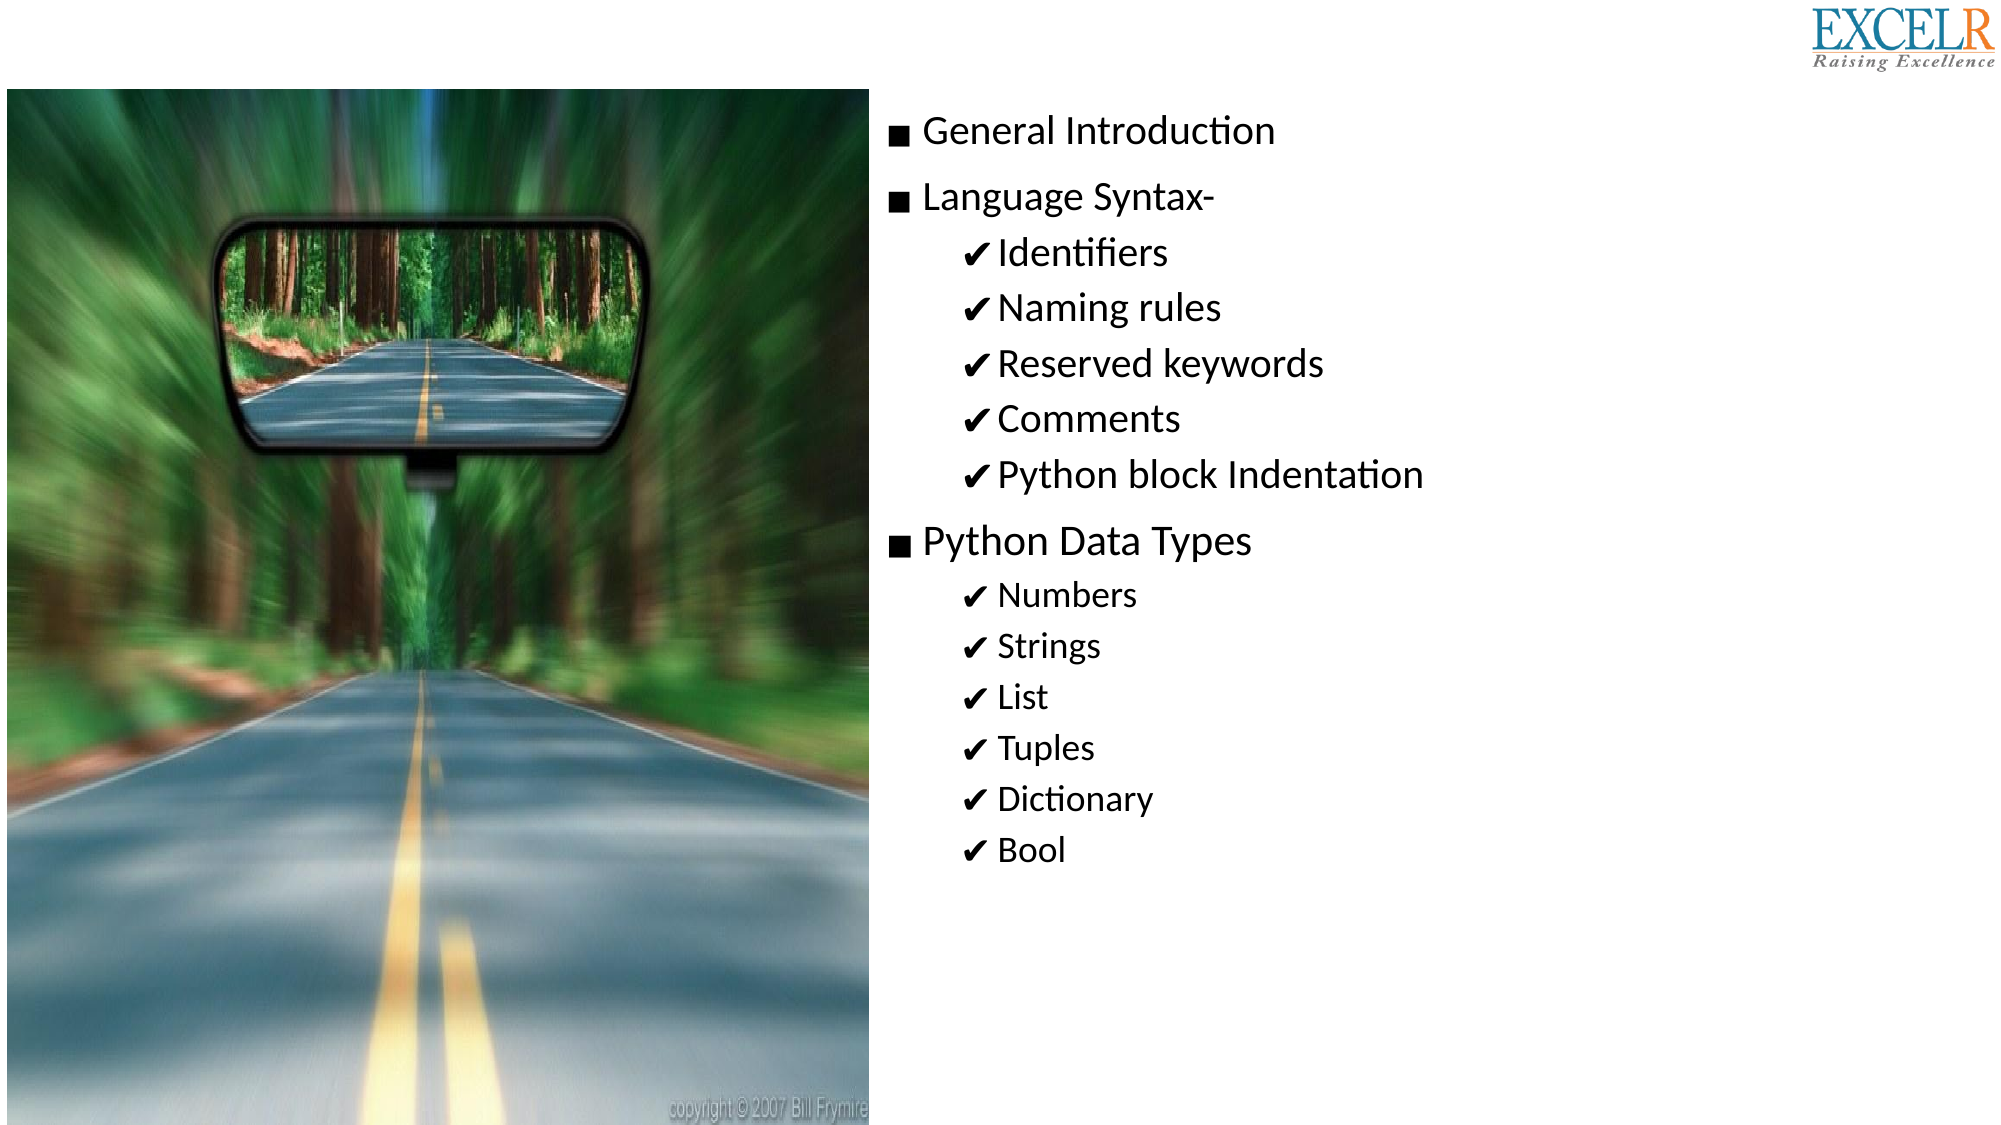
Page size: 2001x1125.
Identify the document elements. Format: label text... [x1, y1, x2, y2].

list General Introduction Language Syntax- Identifiers Naming rules Reserved keywords Comments Python block Indentation Python Data Types Numbers Strings List Tuples Dictionary Bool [873, 101, 1964, 1070]
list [7, 89, 869, 1125]
title Looking Back [137, 59, 1863, 101]
picture [1806, 0, 2000, 73]
